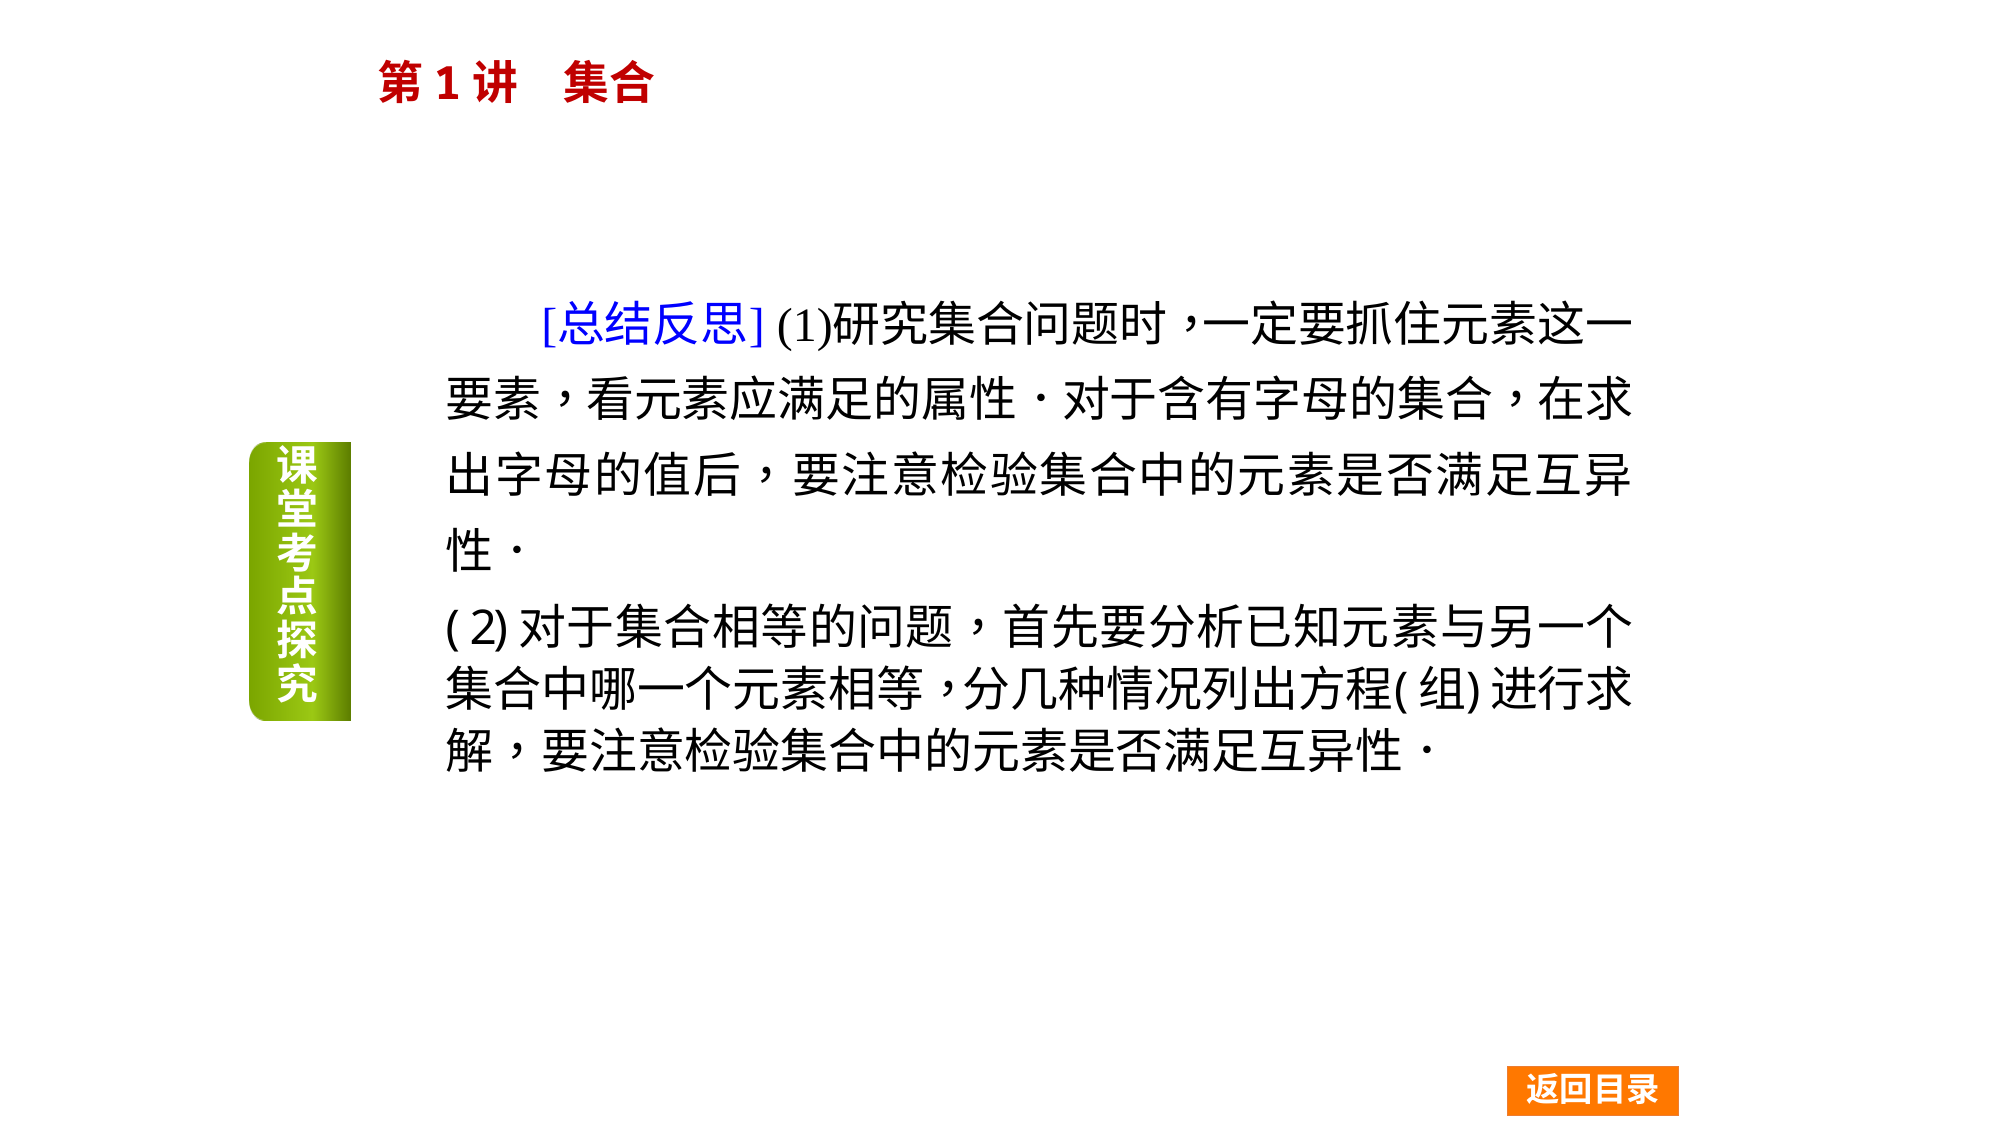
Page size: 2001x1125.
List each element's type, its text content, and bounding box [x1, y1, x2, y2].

text_box 第1讲 集合 [362, 42, 1461, 121]
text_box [249, 437, 351, 722]
text_box 返回目录 [1507, 1066, 1679, 1116]
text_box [445, 292, 1633, 1078]
